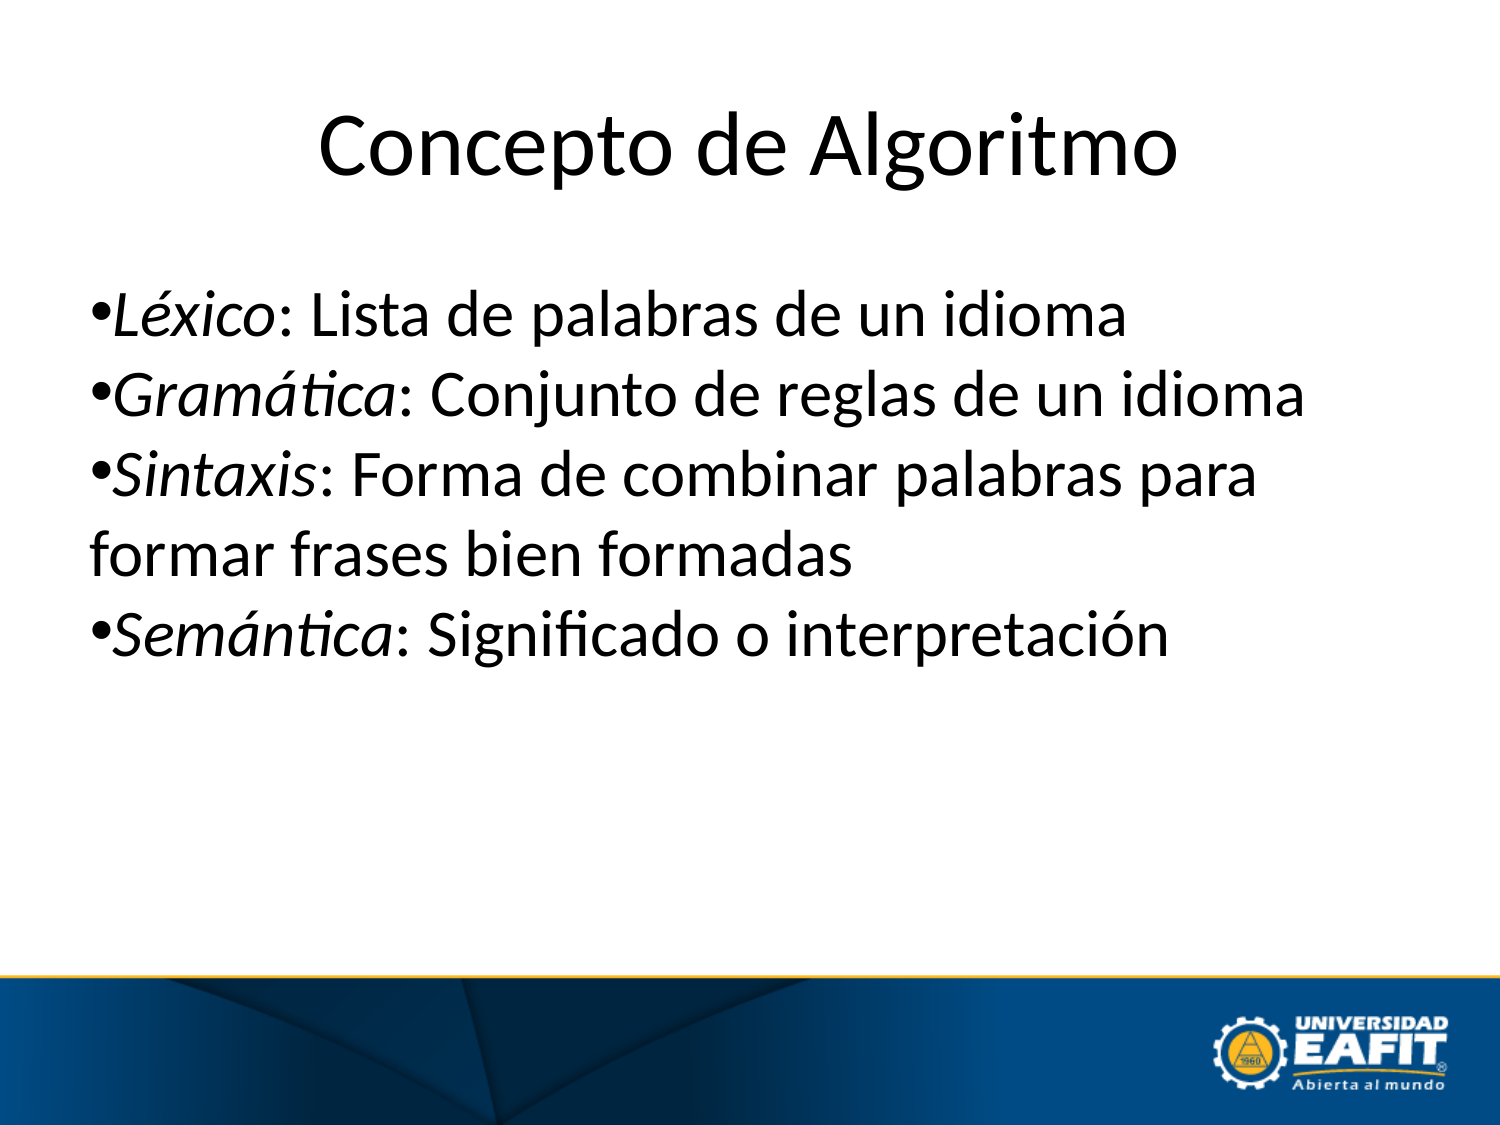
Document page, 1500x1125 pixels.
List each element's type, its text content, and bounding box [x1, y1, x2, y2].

text_box Concepto de Algoritmo [75, 45, 1425, 233]
picture [0, 0, 1500, 1125]
text_box Léxico: Lista de palabras de un idioma Gramática: Conjunto de reglas de un idioma Sintaxis: Forma de combinar palabras para formar frases bien formadas Semántica: Significado o interpretación [75, 262, 1425, 1005]
